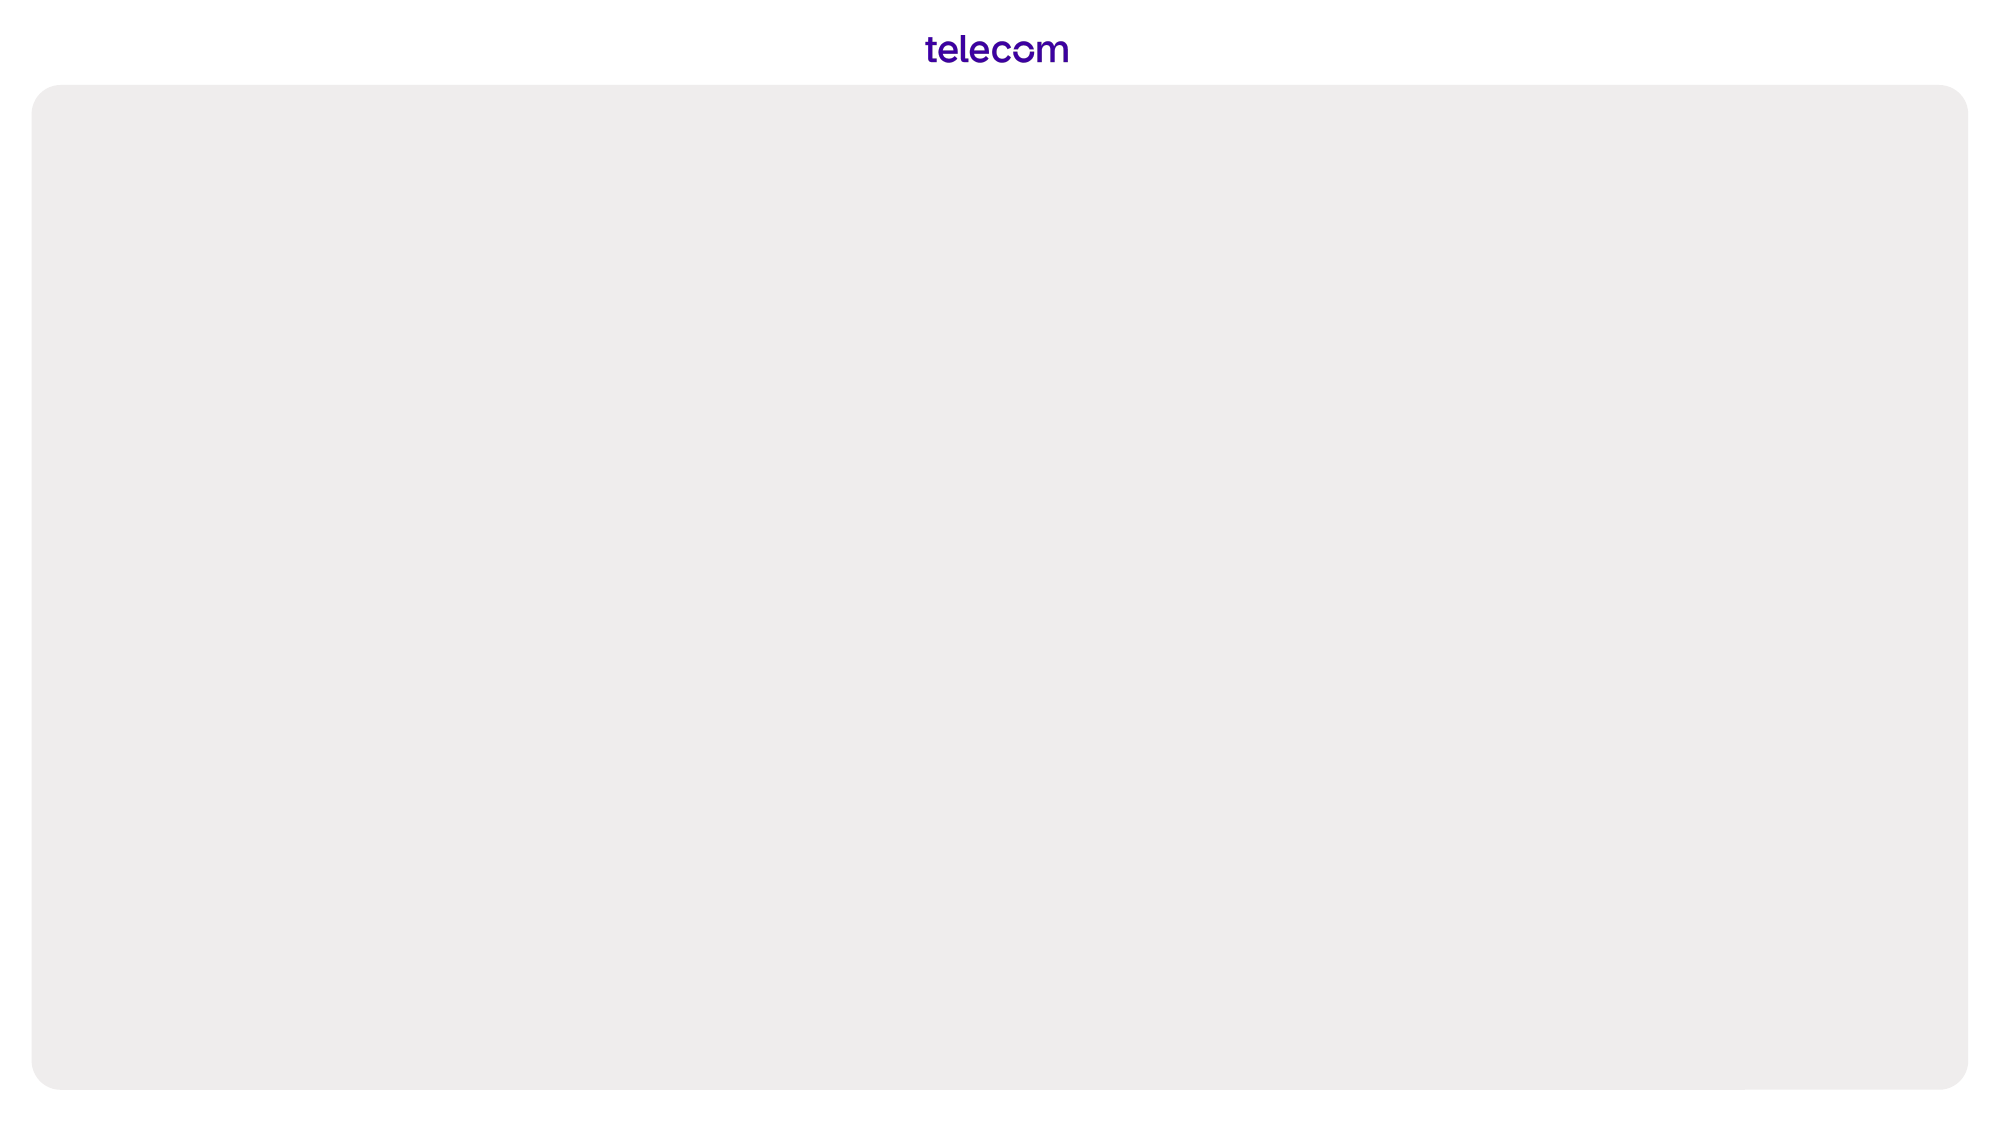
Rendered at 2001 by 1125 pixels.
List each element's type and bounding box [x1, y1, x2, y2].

picture [925, 35, 1075, 64]
